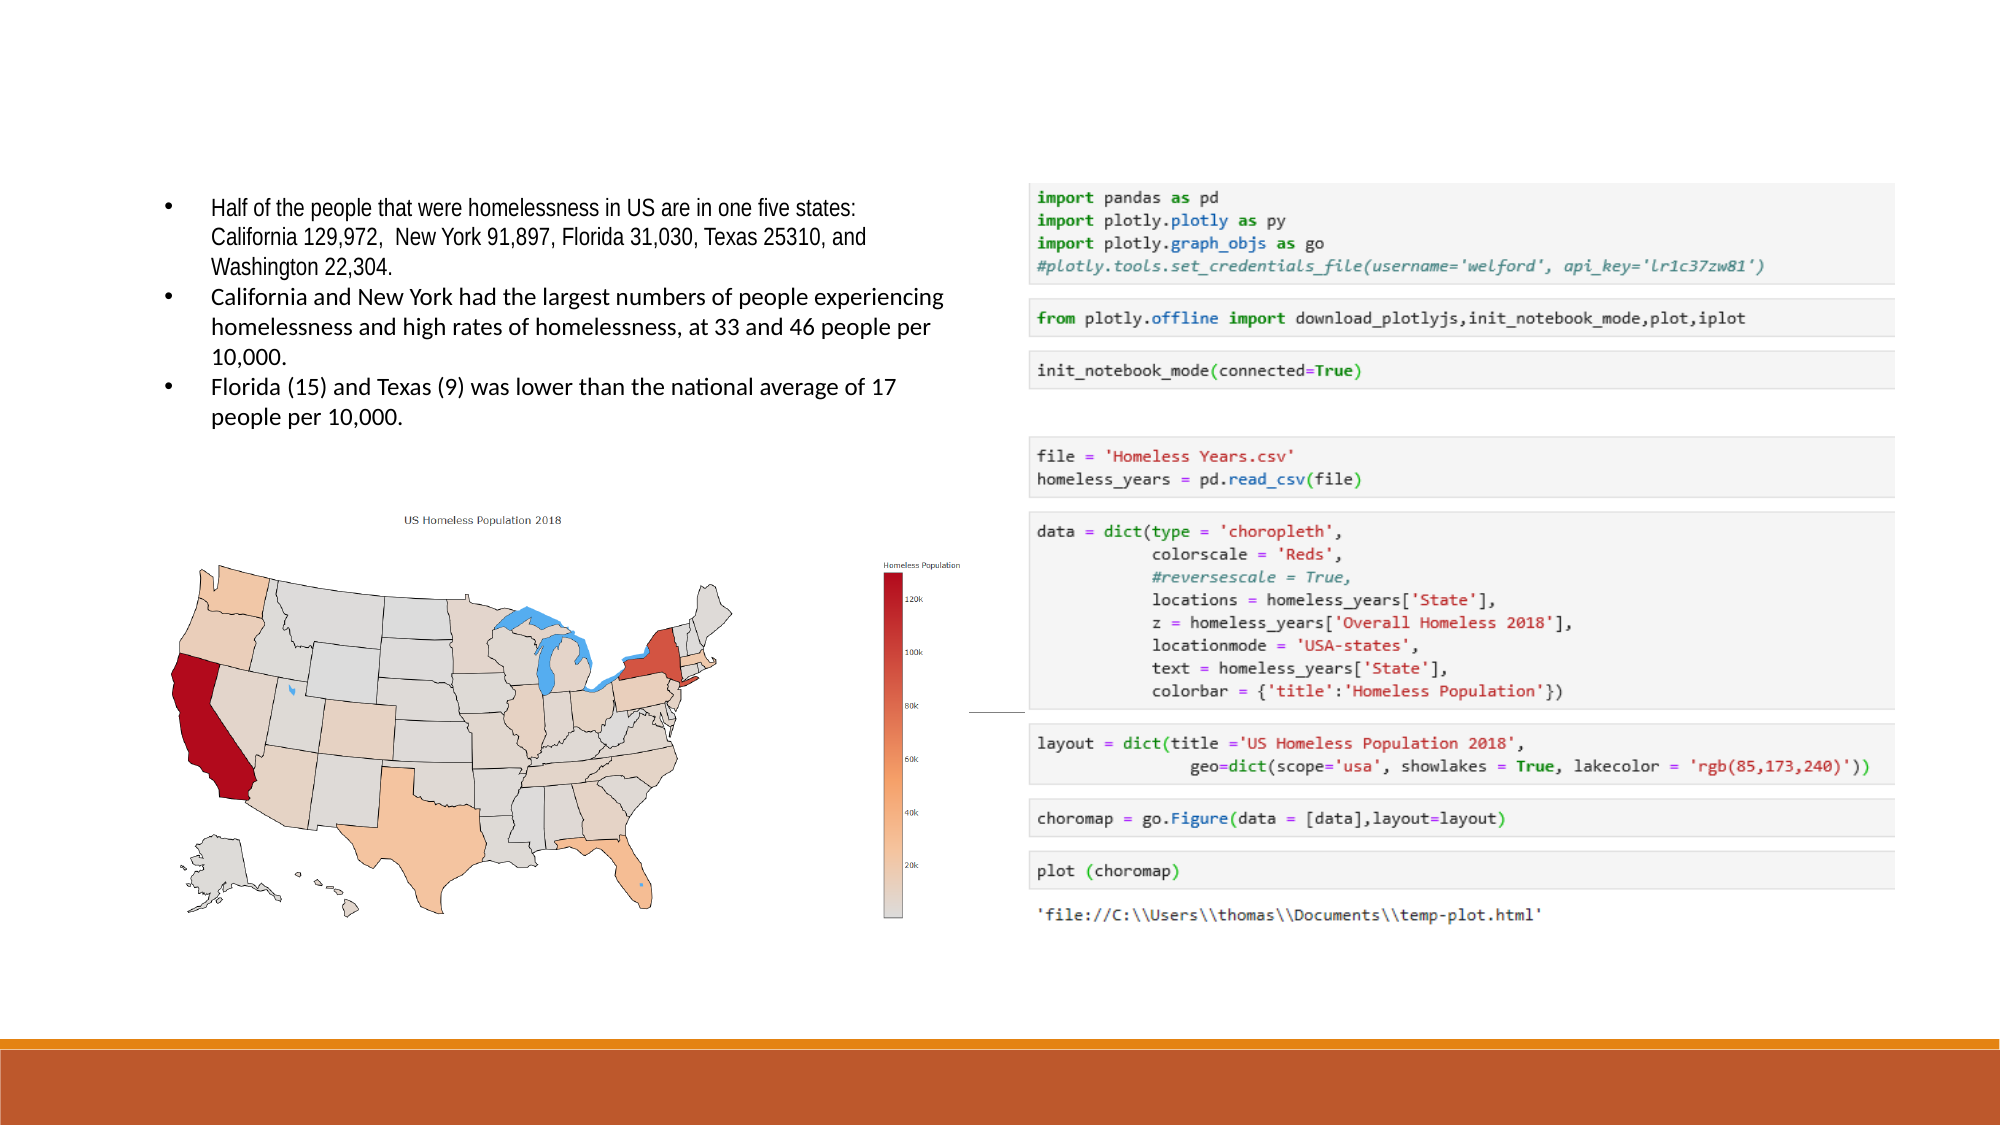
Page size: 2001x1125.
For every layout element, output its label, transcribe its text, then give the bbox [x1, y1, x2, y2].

picture [1025, 183, 1895, 942]
picture [89, 503, 970, 942]
text_box Half of the people that were homelessness in US are in one five states: California 129,972, New York 91,897, Florida 31,030, Texas 25310, and Washington 22,304. California and New York had the largest numbers of people experiencing homelessness and high rates of homelessness, at 33 and 46 people per 10,000. Florida (15) and Texas (9) was lower than the national average of 17 people per 10,000. [149, 183, 966, 468]
